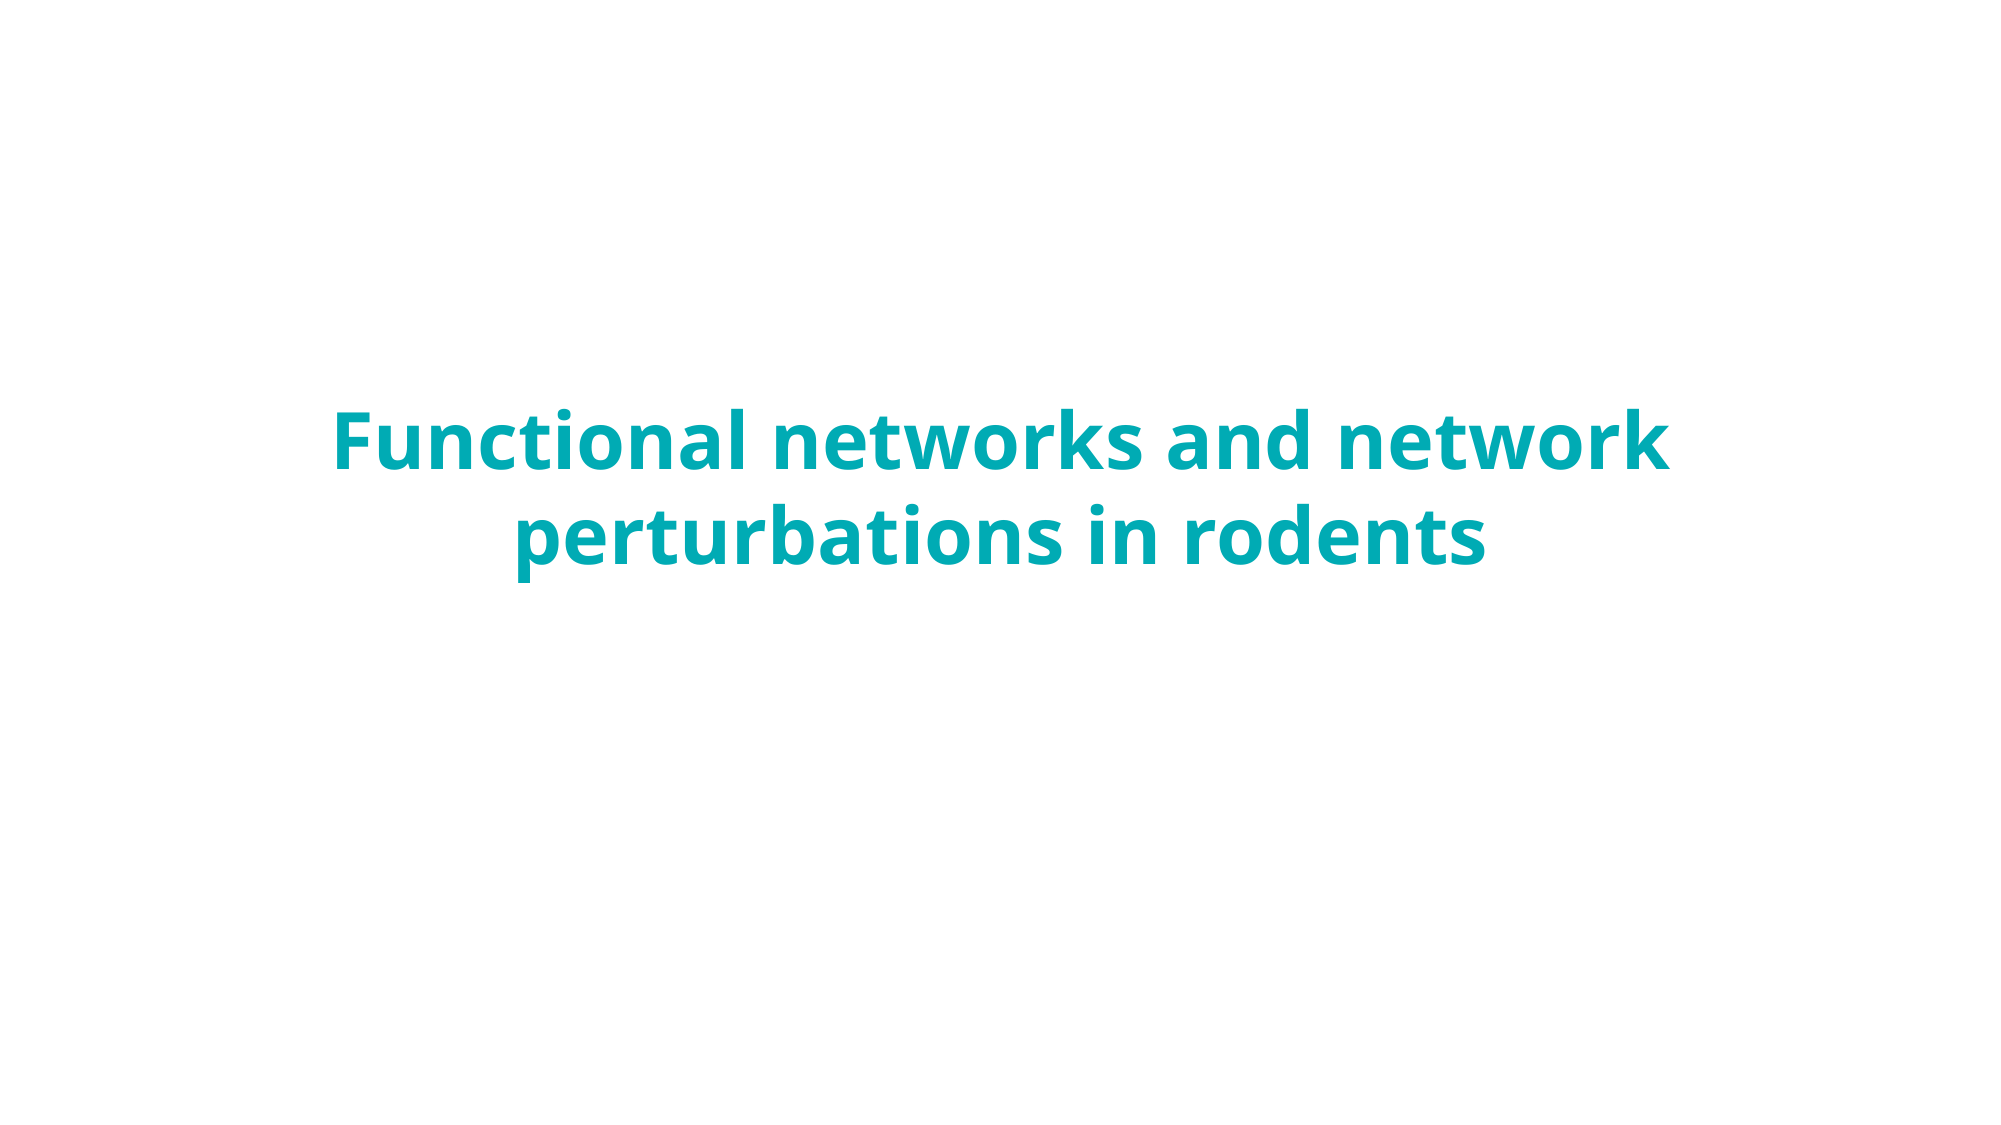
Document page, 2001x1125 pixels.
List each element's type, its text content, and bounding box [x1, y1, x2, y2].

text_box Functional networks and network perturbations in rodents [315, 382, 1687, 683]
